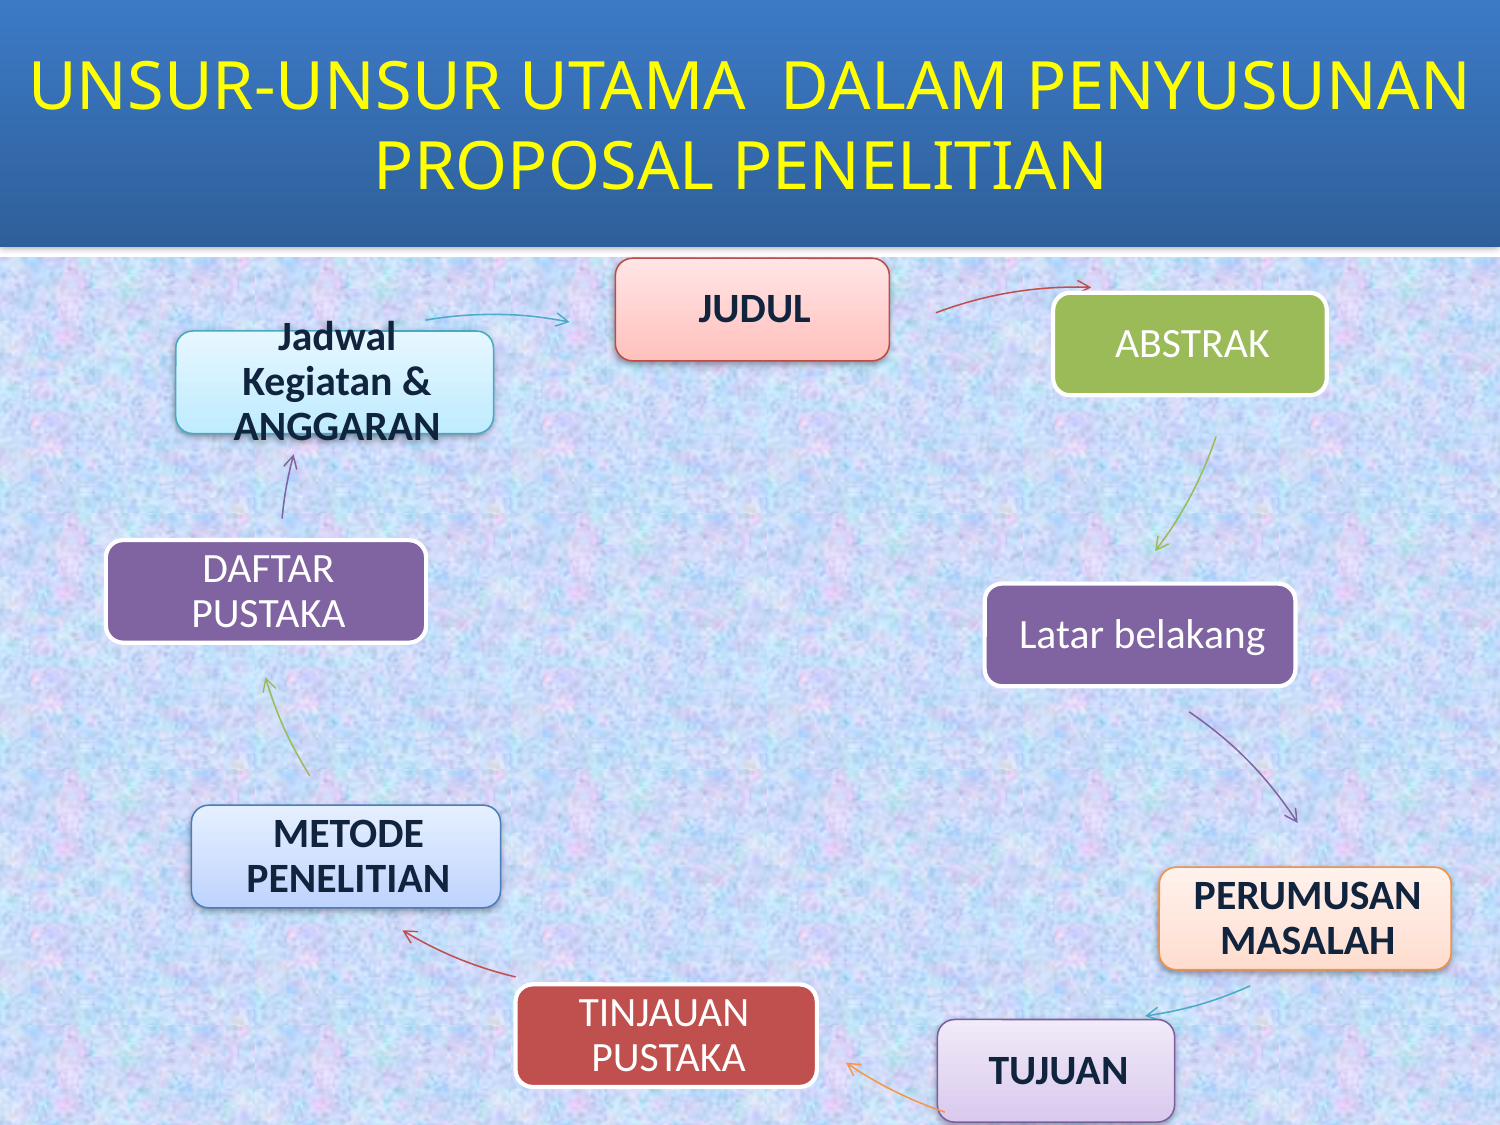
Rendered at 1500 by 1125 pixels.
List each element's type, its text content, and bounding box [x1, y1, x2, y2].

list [0, 257, 1500, 1125]
title UNSUR-UNSUR UTAMA DALAM PENYUSUNAN PROPOSAL PENELITIAN [0, 0, 1500, 247]
